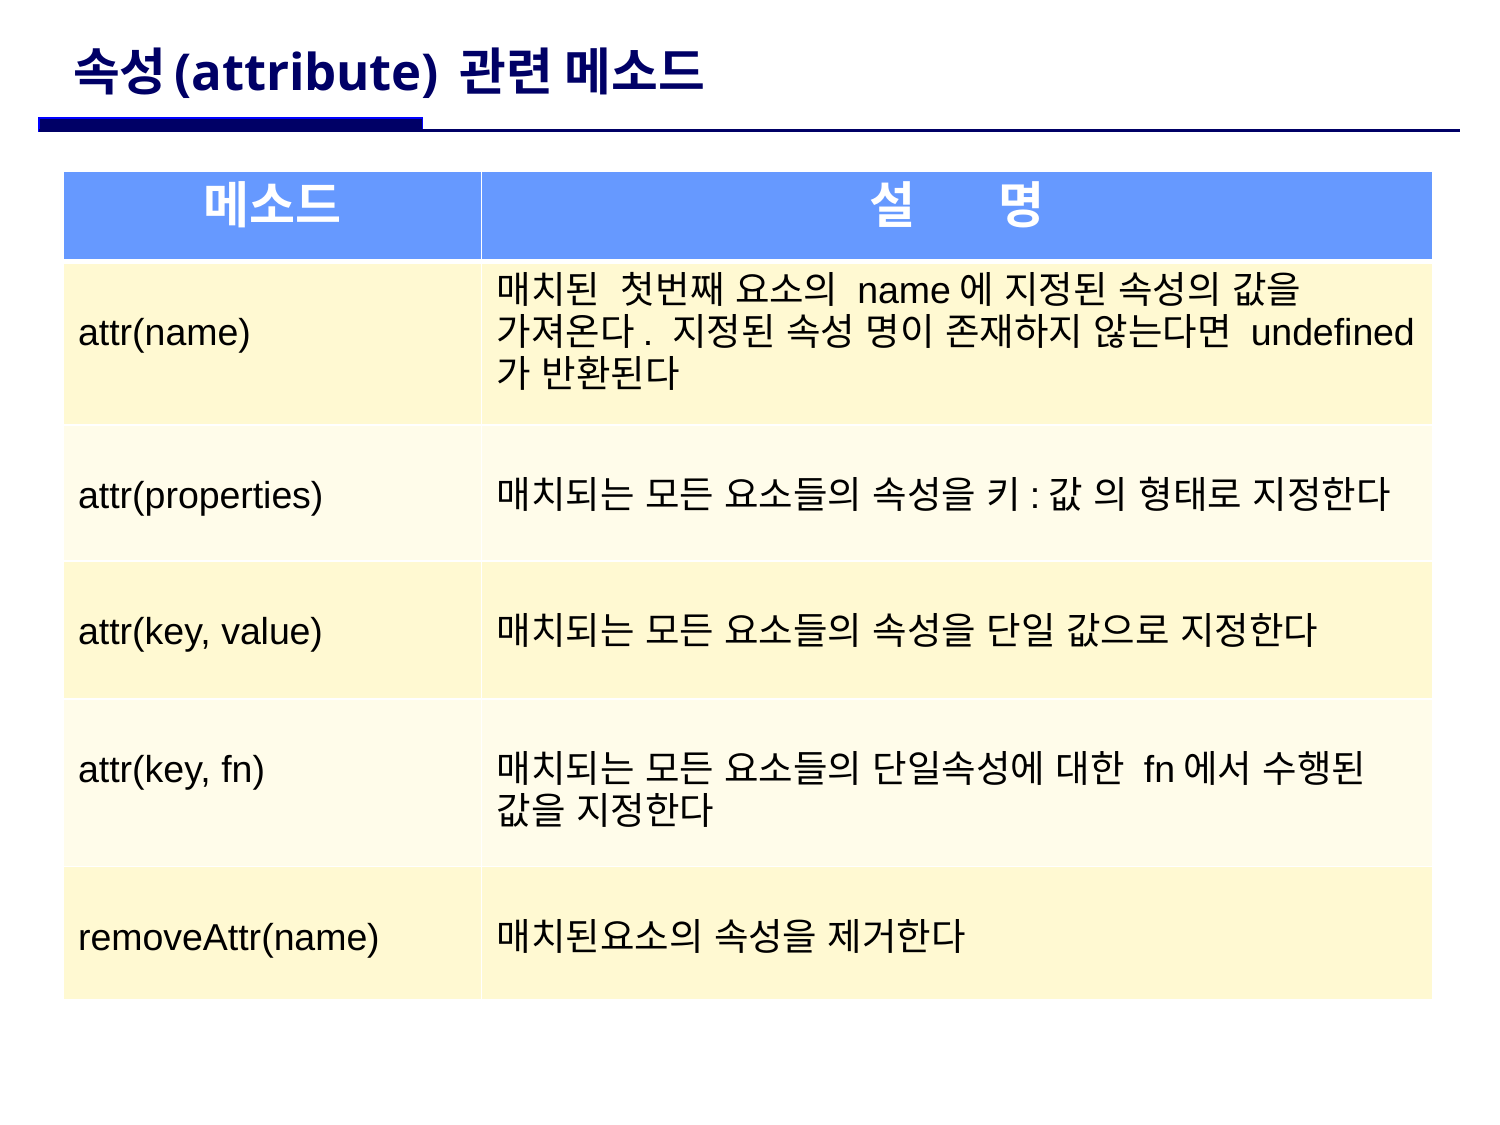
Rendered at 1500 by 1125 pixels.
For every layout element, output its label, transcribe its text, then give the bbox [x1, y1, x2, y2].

table_cell attr(properties) [64, 426, 481, 560]
table_cell removeAttr(name) [64, 867, 481, 999]
table_cell 매치된 첫번째 요소의 name에 지정된 속성의 값을 가져온다. 지정된 속성 명이 존재하지 않는다면 undefined가 반환된다 [482, 264, 1432, 424]
title 속성(attribute) 관련 메소드 [58, 31, 1077, 110]
table_cell 매치된요소의 속성을 제거한다 [482, 867, 1432, 999]
table_cell 매치되는 모든 요소들의 속성을 키:값 의 형태로 지정한다 [482, 426, 1432, 560]
table_cell 매치되는 모든 요소들의 속성을 단일 값으로 지정한다 [482, 562, 1432, 698]
table_cell attr(key, fn) [64, 700, 481, 866]
list 메소드 [45, 167, 1460, 1070]
table_header 메소드 [64, 172, 481, 259]
table_cell attr(name) [64, 264, 481, 424]
table_cell 매치되는 모든 요소들의 단일속성에 대한 fn에서 수행된 값을 지정한다 [482, 700, 1432, 866]
table_header 설 명 [482, 172, 1432, 259]
table_cell attr(key, value) [64, 562, 481, 698]
